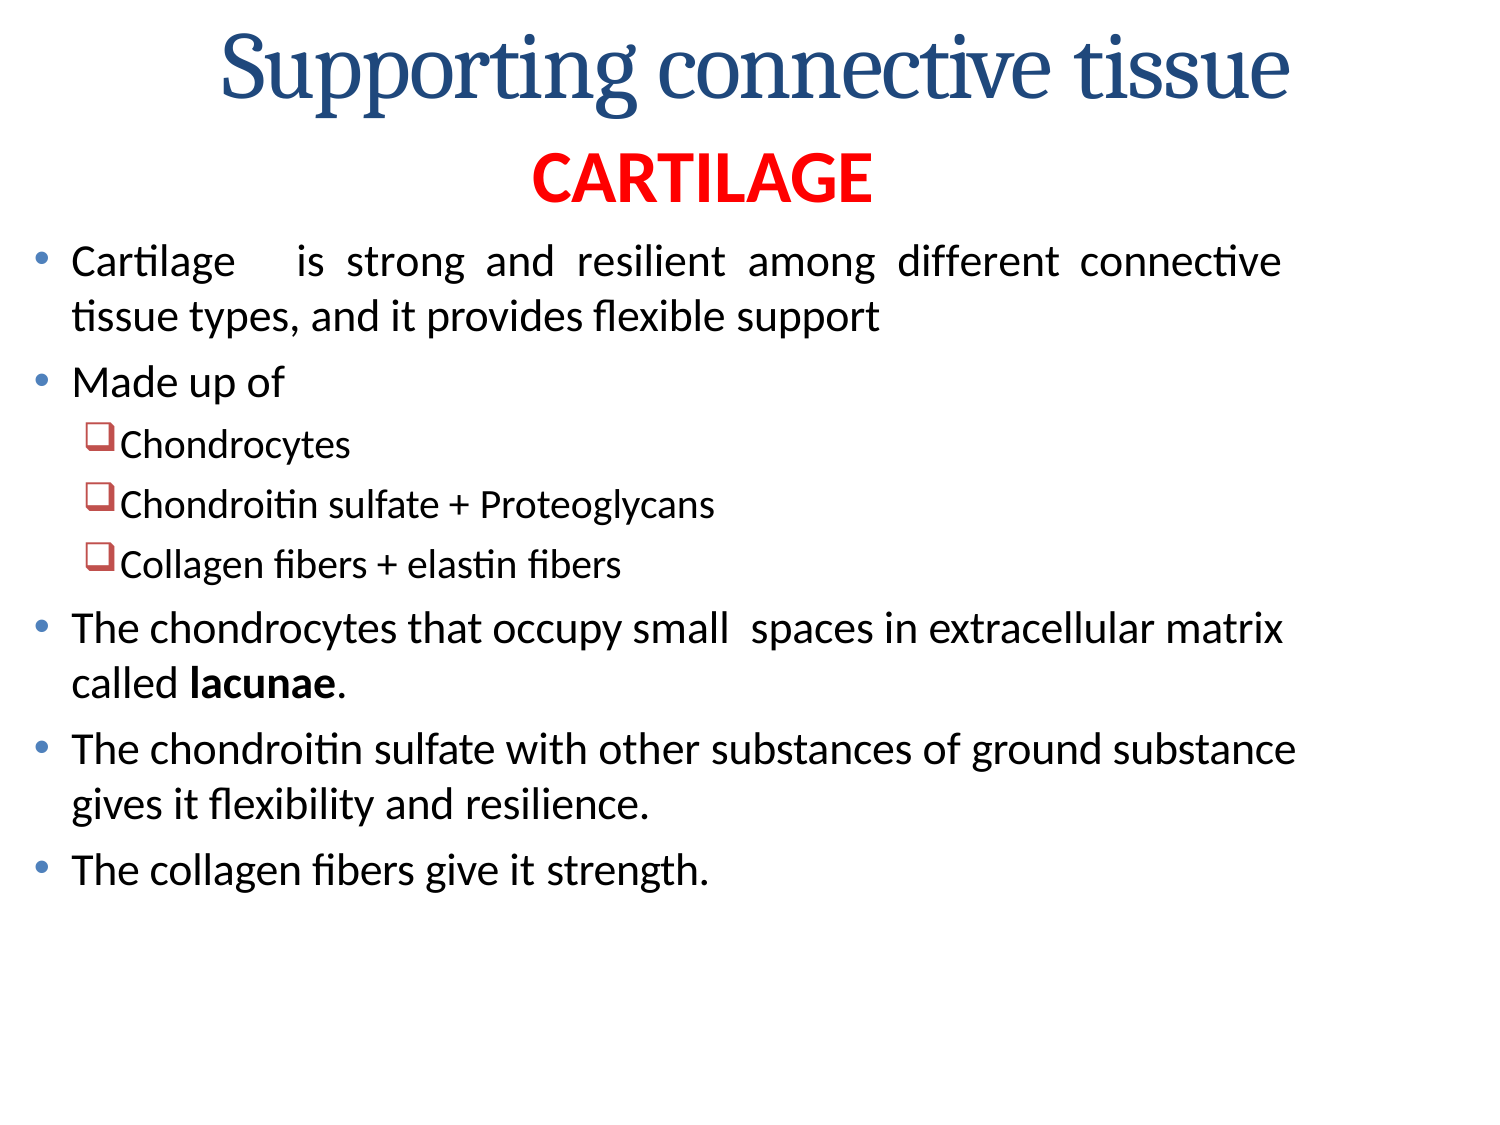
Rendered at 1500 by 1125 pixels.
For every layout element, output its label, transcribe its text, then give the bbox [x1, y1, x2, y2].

text_box CARTILAGE Cartilage is strong and resilient among different connective tissue types, and it provides flexible support Made up of Chondrocytes Chondroitin sulfate + Proteoglycans Collagen fibers + elastin fibers The chondrocytes that occupy small spaces in extracellular matrix called lacunae. The chondroitin sulfate with other substances of ground substance gives it flexibility and resilience. The collagen fibers give it strength. [31, 104, 1375, 895]
title Supporting connective tissue [99, 0, 1413, 155]
